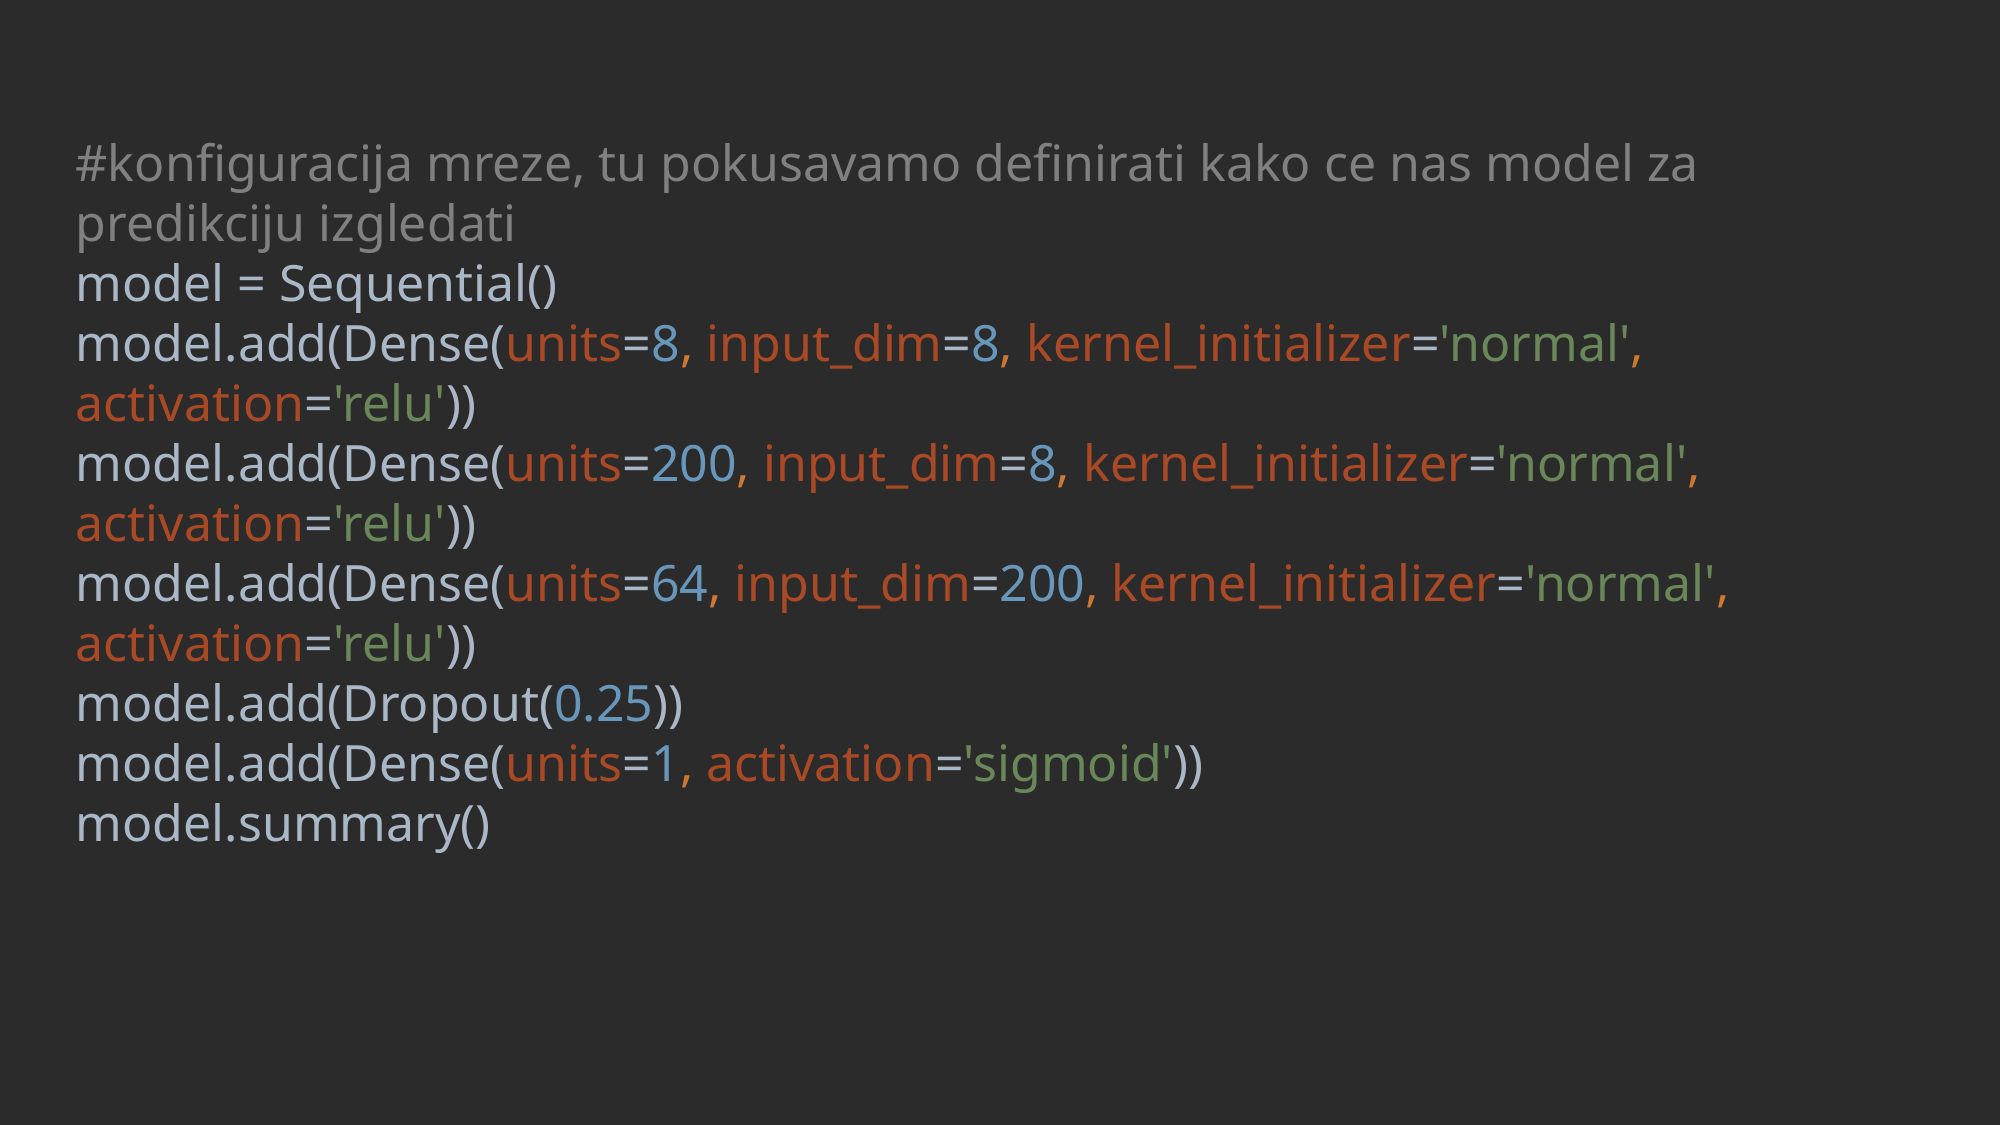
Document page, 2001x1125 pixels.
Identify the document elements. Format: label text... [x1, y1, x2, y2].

text_box #konfiguracija mreze, tu pokusavamo definirati kako ce nas model za predikciju izgledati model = Sequential() model.add(Dense(units=8, input_dim=8, kernel_initializer='normal', activation='relu')) model.add(Dense(units=200, input_dim=8, kernel_initializer='normal', activation='relu')) model.add(Dense(units=64, input_dim=200, kernel_initializer='normal', activation='relu')) model.add(Dropout(0.25)) model.add(Dense(units=1, activation='sigmoid')) model.summary() [60, 123, 1940, 859]
